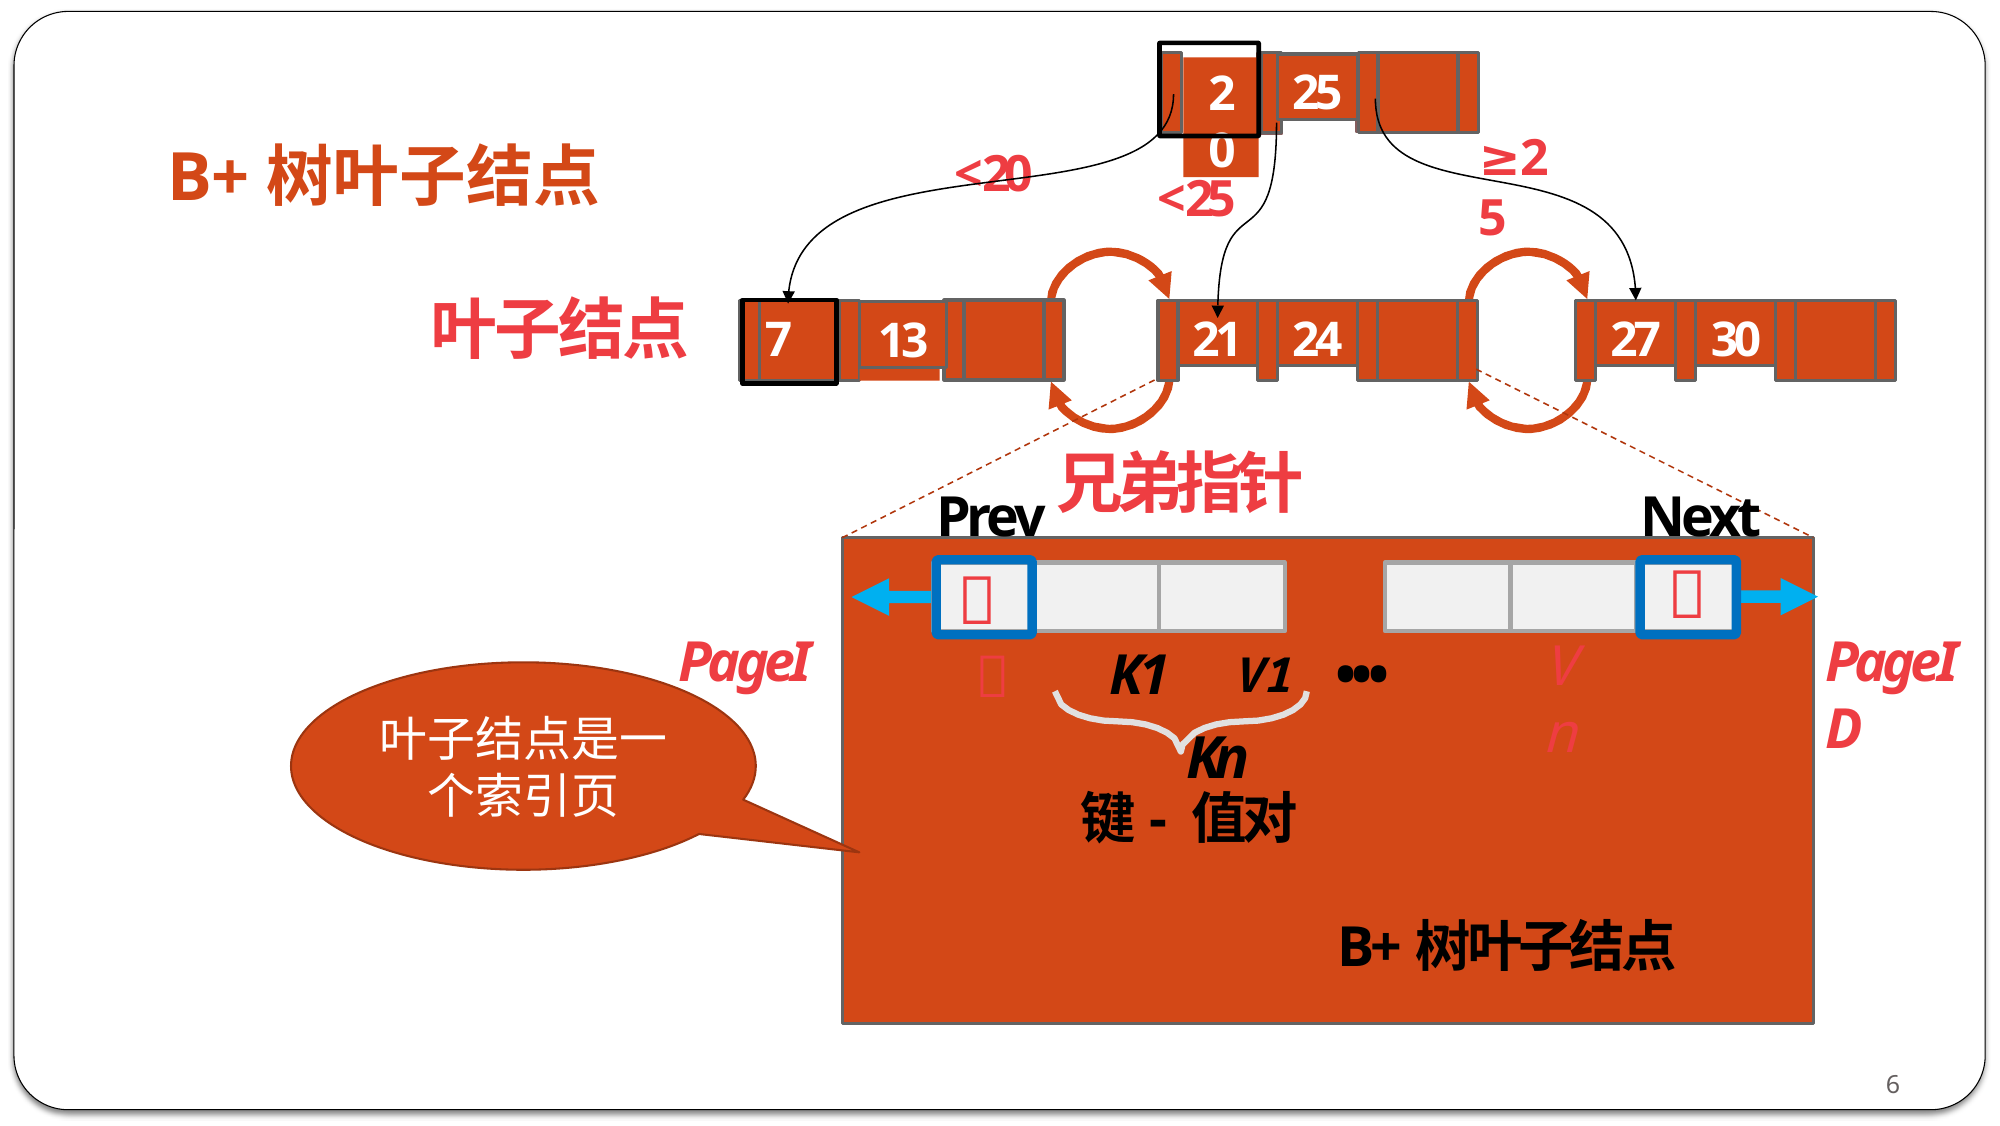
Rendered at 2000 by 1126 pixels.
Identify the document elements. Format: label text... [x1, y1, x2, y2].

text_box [1475, 368, 1814, 538]
text_box 叶子结点是一个索引页 [289, 661, 836, 871]
title B+树叶子结点 [149, 92, 421, 232]
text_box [842, 379, 1155, 538]
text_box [842, 537, 1814, 1024]
slide_number 6 [1733, 1042, 1900, 1103]
text_box PageID [1822, 623, 1986, 760]
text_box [427, 42, 1898, 522]
text_box PageID [675, 623, 836, 760]
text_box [930, 559, 1740, 635]
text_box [851, 559, 927, 635]
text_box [1742, 559, 1819, 635]
